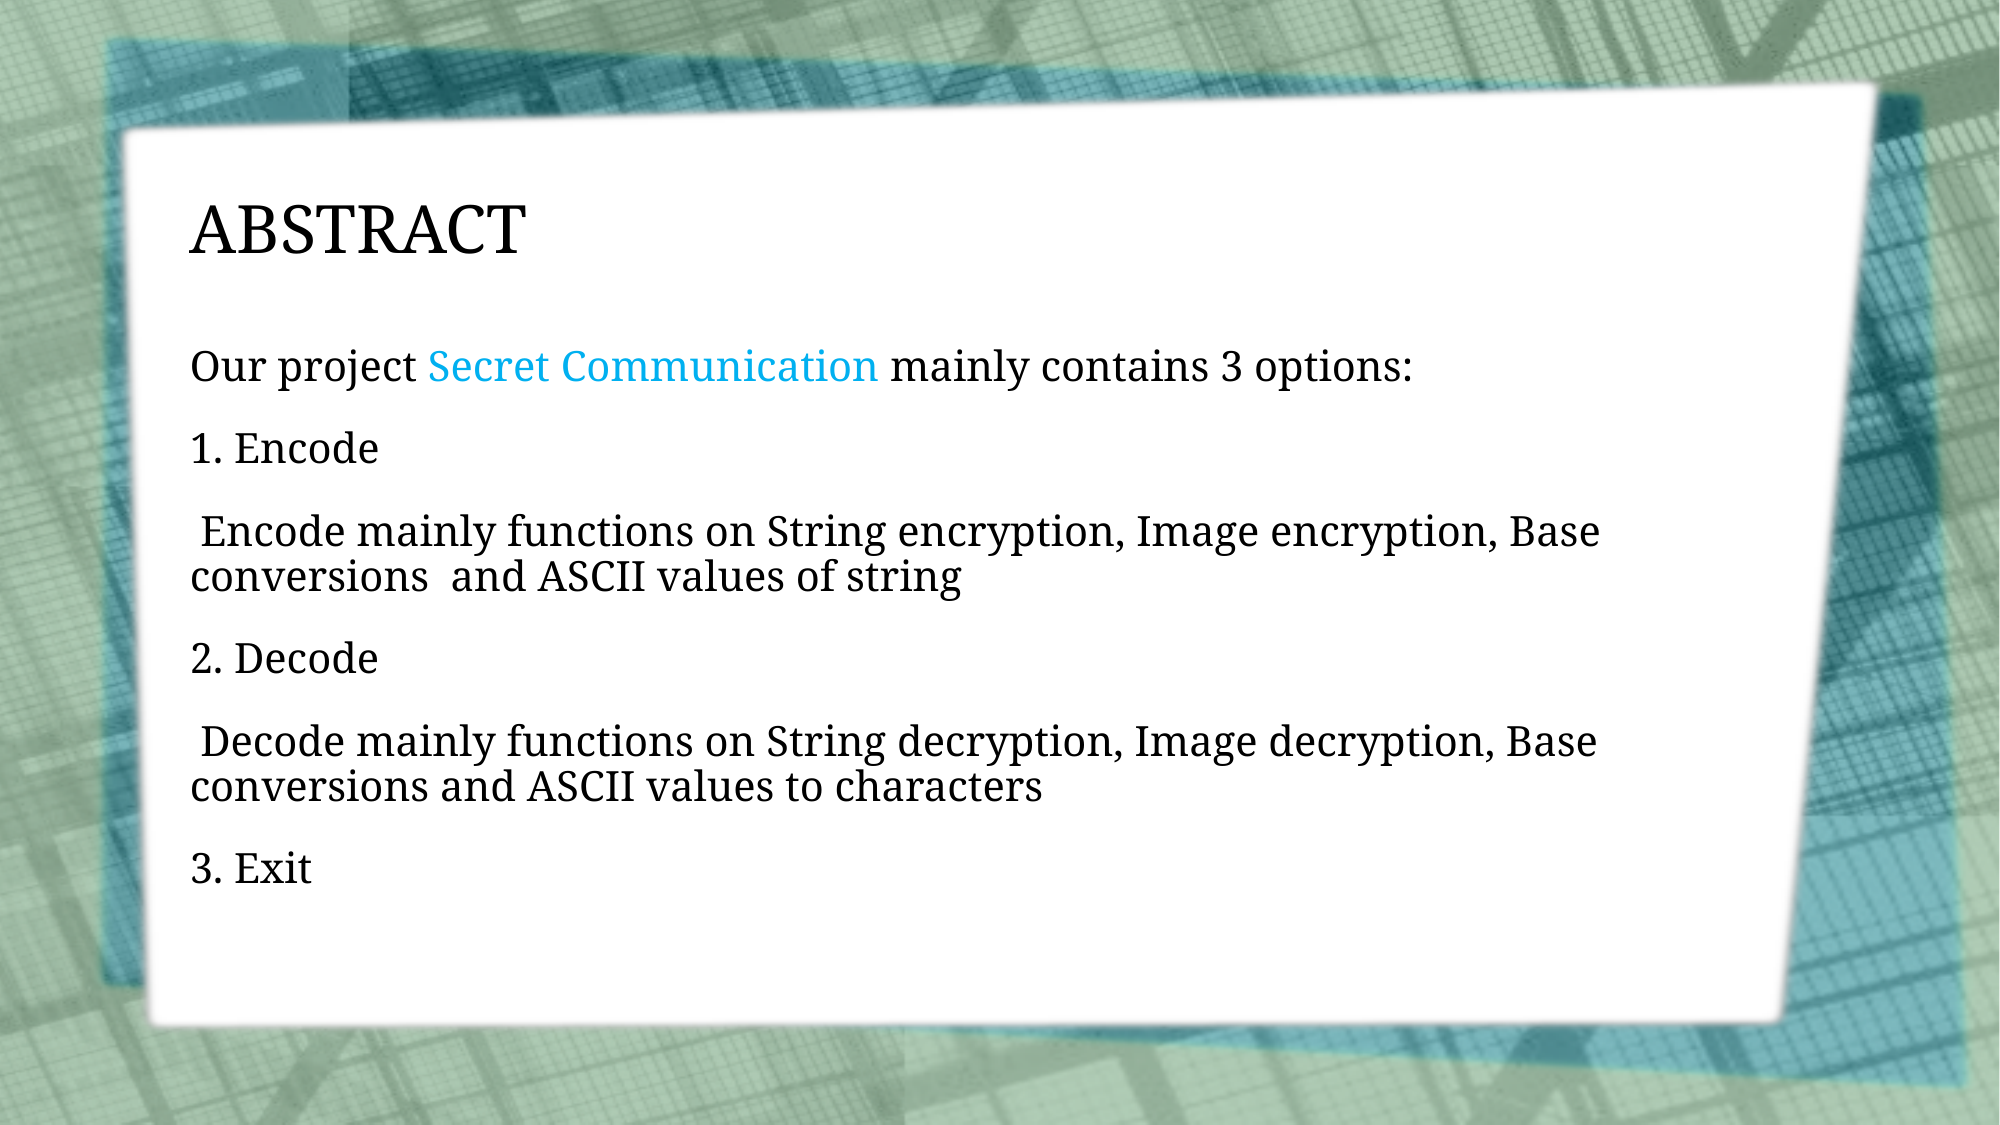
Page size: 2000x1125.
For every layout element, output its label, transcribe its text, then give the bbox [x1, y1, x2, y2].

title ABSTRACT [174, 87, 1750, 275]
picture [0, 0, 2000, 1125]
list Our project Secret Communication mainly contains 3 options: 1. Encode Encode mainly functions on String encryption, Image encryption, Base conversions and ASCII values of string 2. Decode Decode mainly functions on String decryption, Image decryption, Base conversions and ASCII values to characters 3. Exit [174, 338, 1750, 1026]
